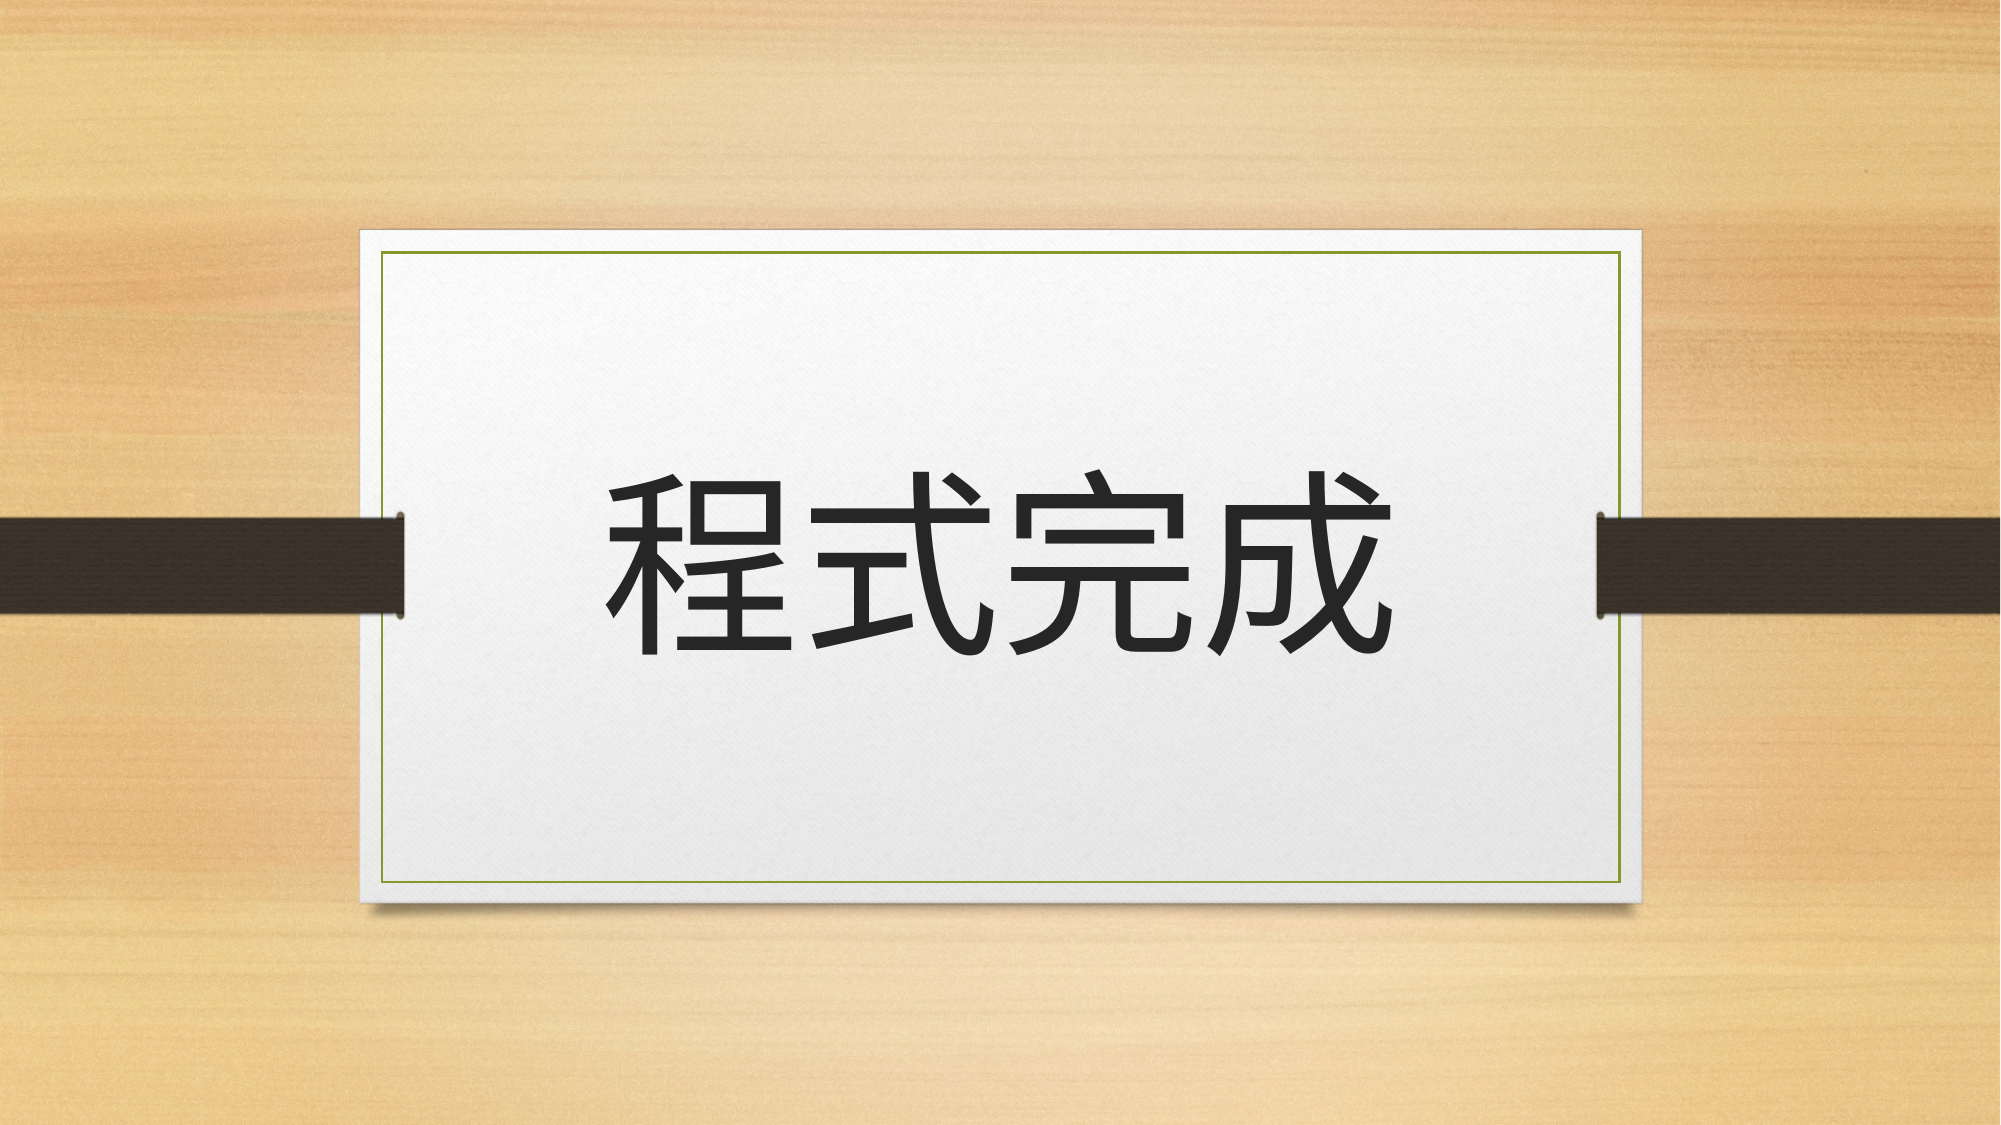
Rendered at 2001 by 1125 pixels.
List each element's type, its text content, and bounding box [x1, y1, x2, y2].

picture [0, 0, 2001, 1125]
title 程式完成 [440, 438, 1559, 687]
